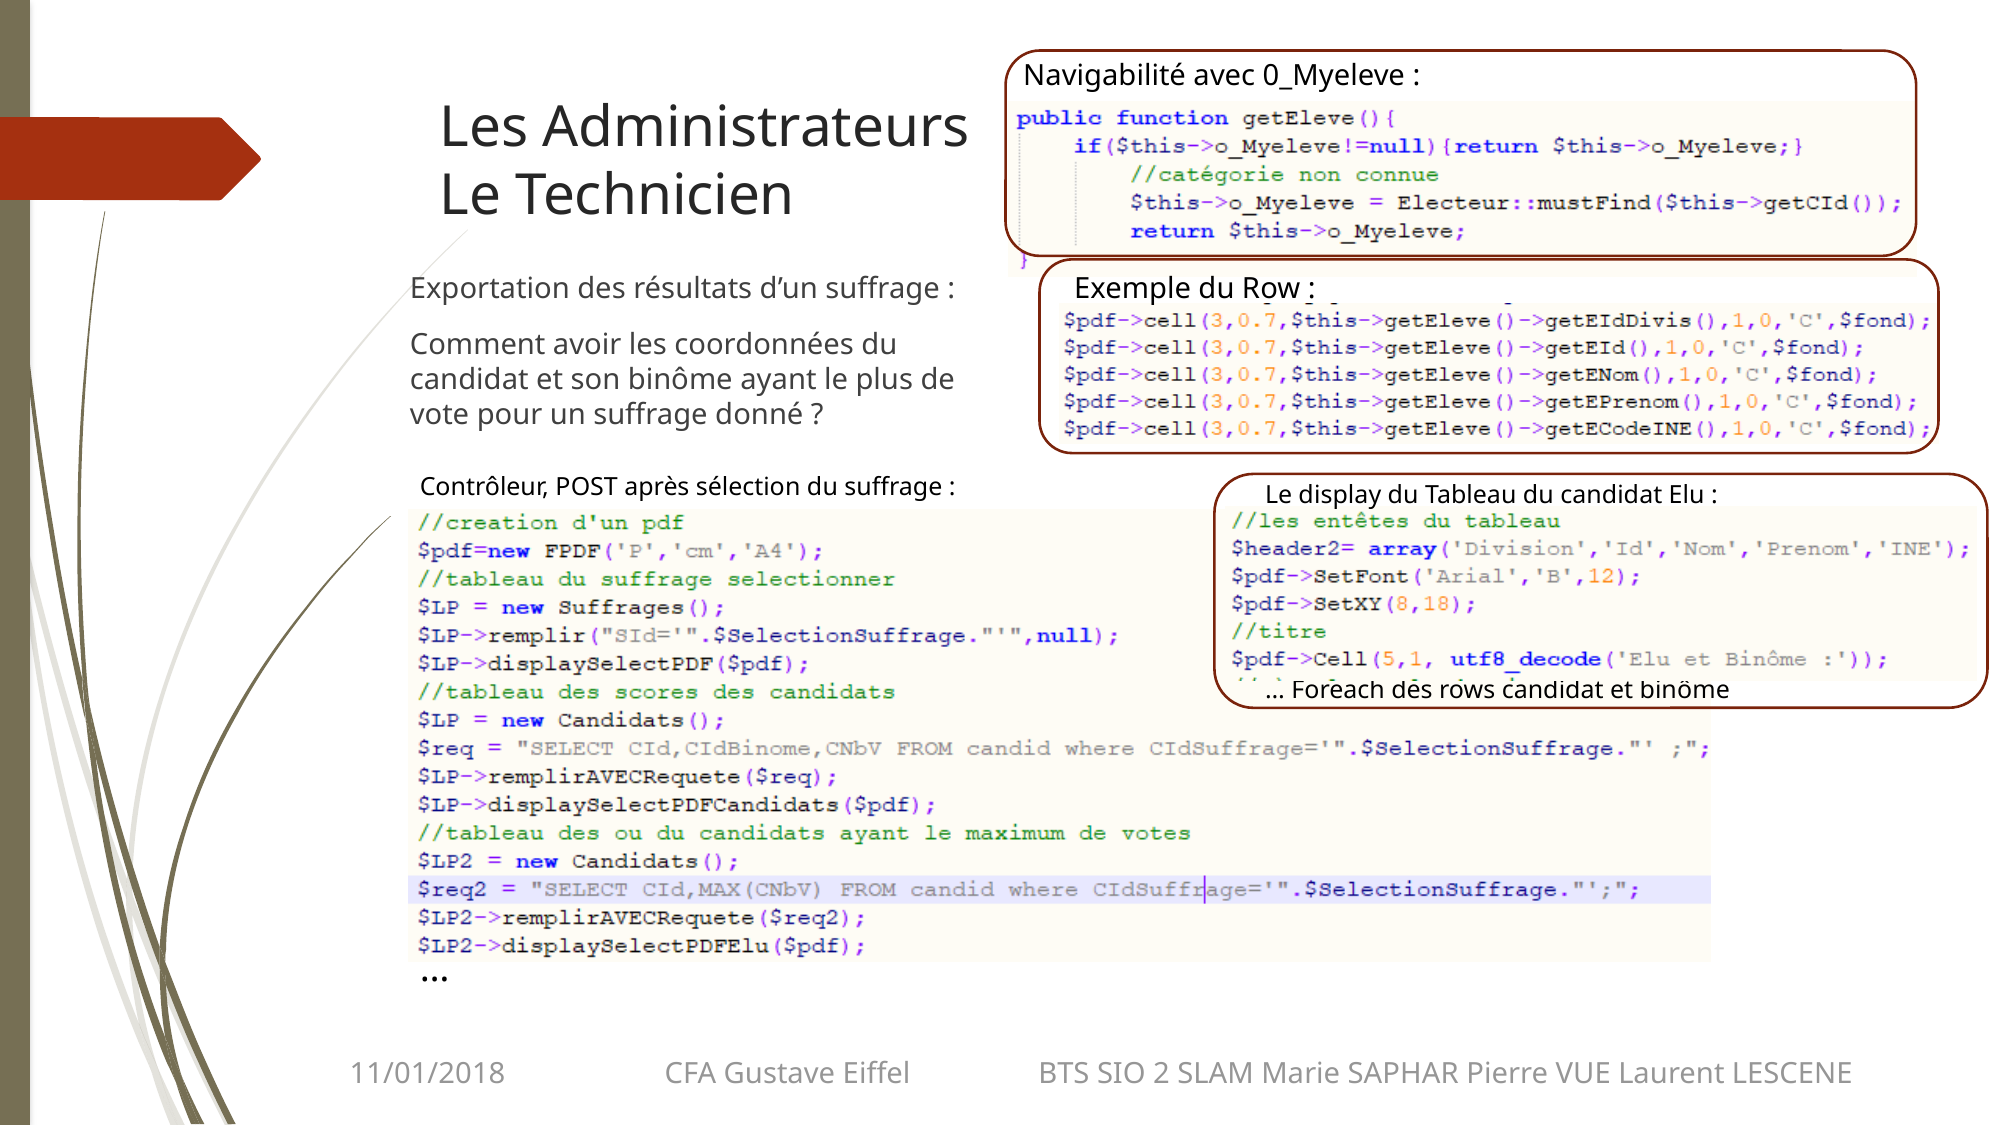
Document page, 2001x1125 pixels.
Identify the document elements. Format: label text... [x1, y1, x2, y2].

text_box [1038, 261, 1940, 455]
picture [1007, 101, 1917, 278]
picture [408, 506, 1977, 962]
text_box [1715, 472, 1989, 710]
text_box Navigabilité avec 0_Myeleve : [1008, 48, 1530, 99]
title Les Administrateurs Le Technicien [424, 73, 1000, 234]
text_box [1004, 49, 1918, 106]
text_box Contrôleur, POST après sélection du suffrage : [405, 462, 1000, 508]
text_box … [405, 967, 794, 997]
list Exportation des résultats d’un suffrage : Comment avoir les coordonnées du candidat et son binôme ayant le plus de vote pour un suffrage donné ? [394, 262, 1000, 962]
picture [1059, 303, 1939, 444]
text_box [1213, 472, 1250, 508]
text_box Le display du Tableau du candidat Elu : [1250, 471, 1884, 505]
